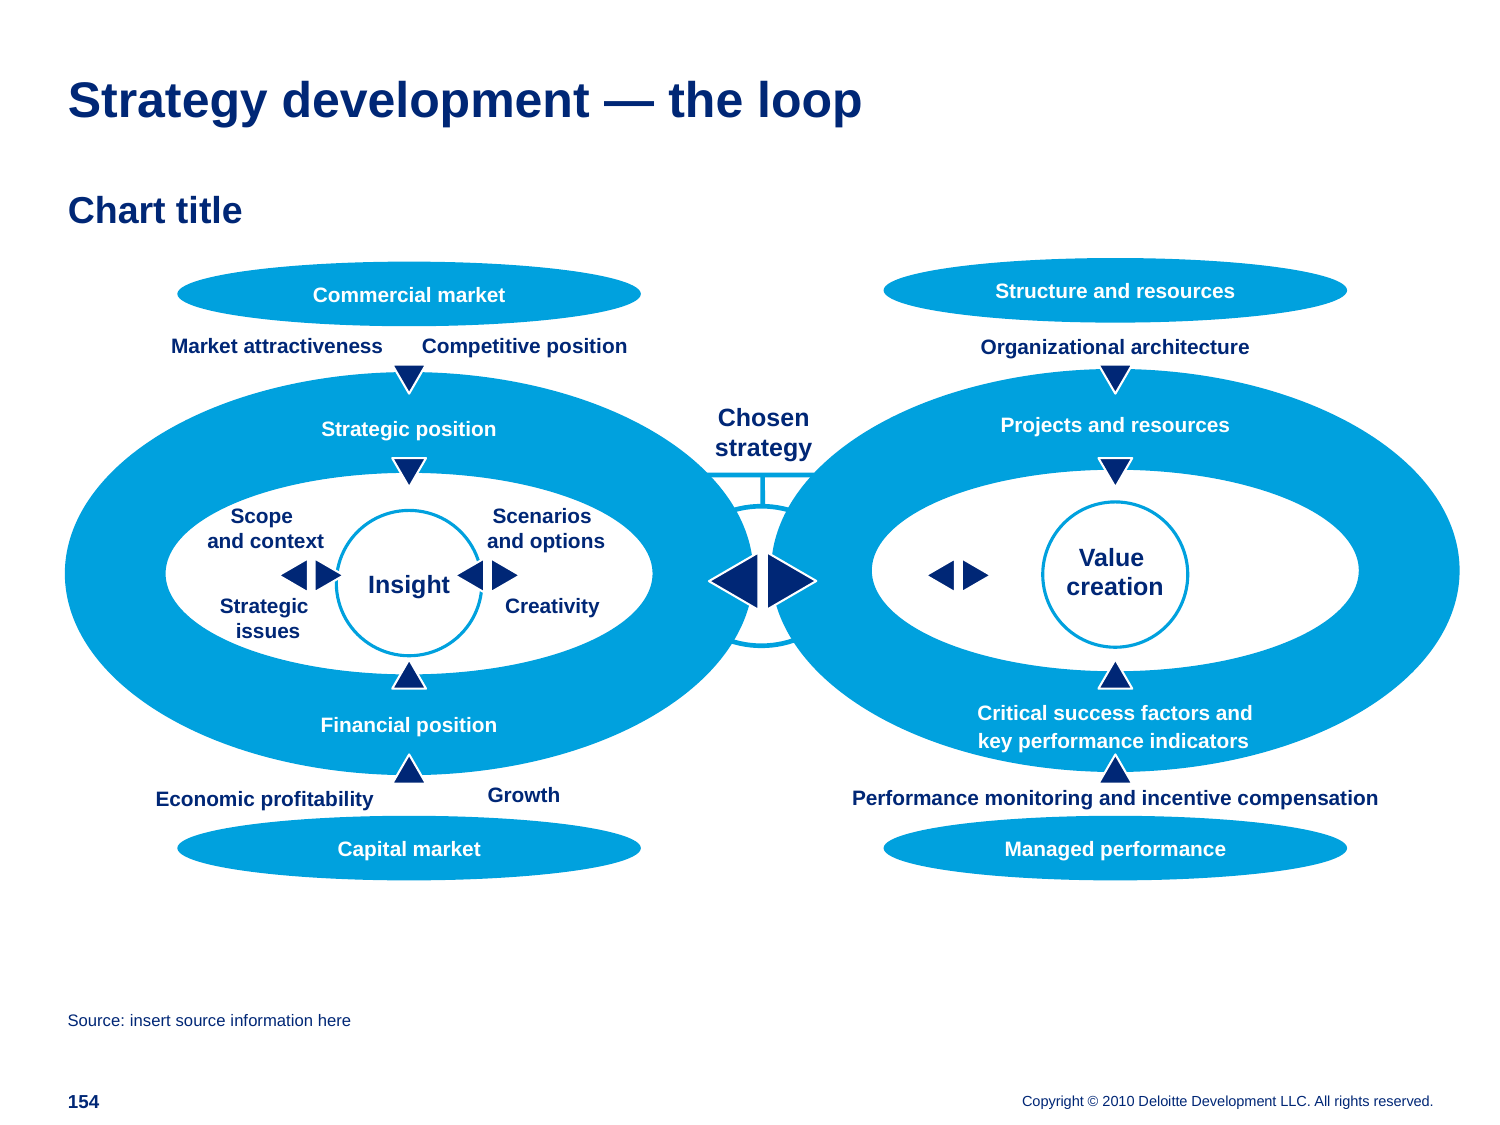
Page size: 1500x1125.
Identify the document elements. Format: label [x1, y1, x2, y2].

text_box [883, 258, 1348, 323]
text_box [62, 261, 1462, 881]
text_box [67, 1009, 723, 1031]
title [67, 73, 1435, 128]
text_box [67, 185, 389, 231]
